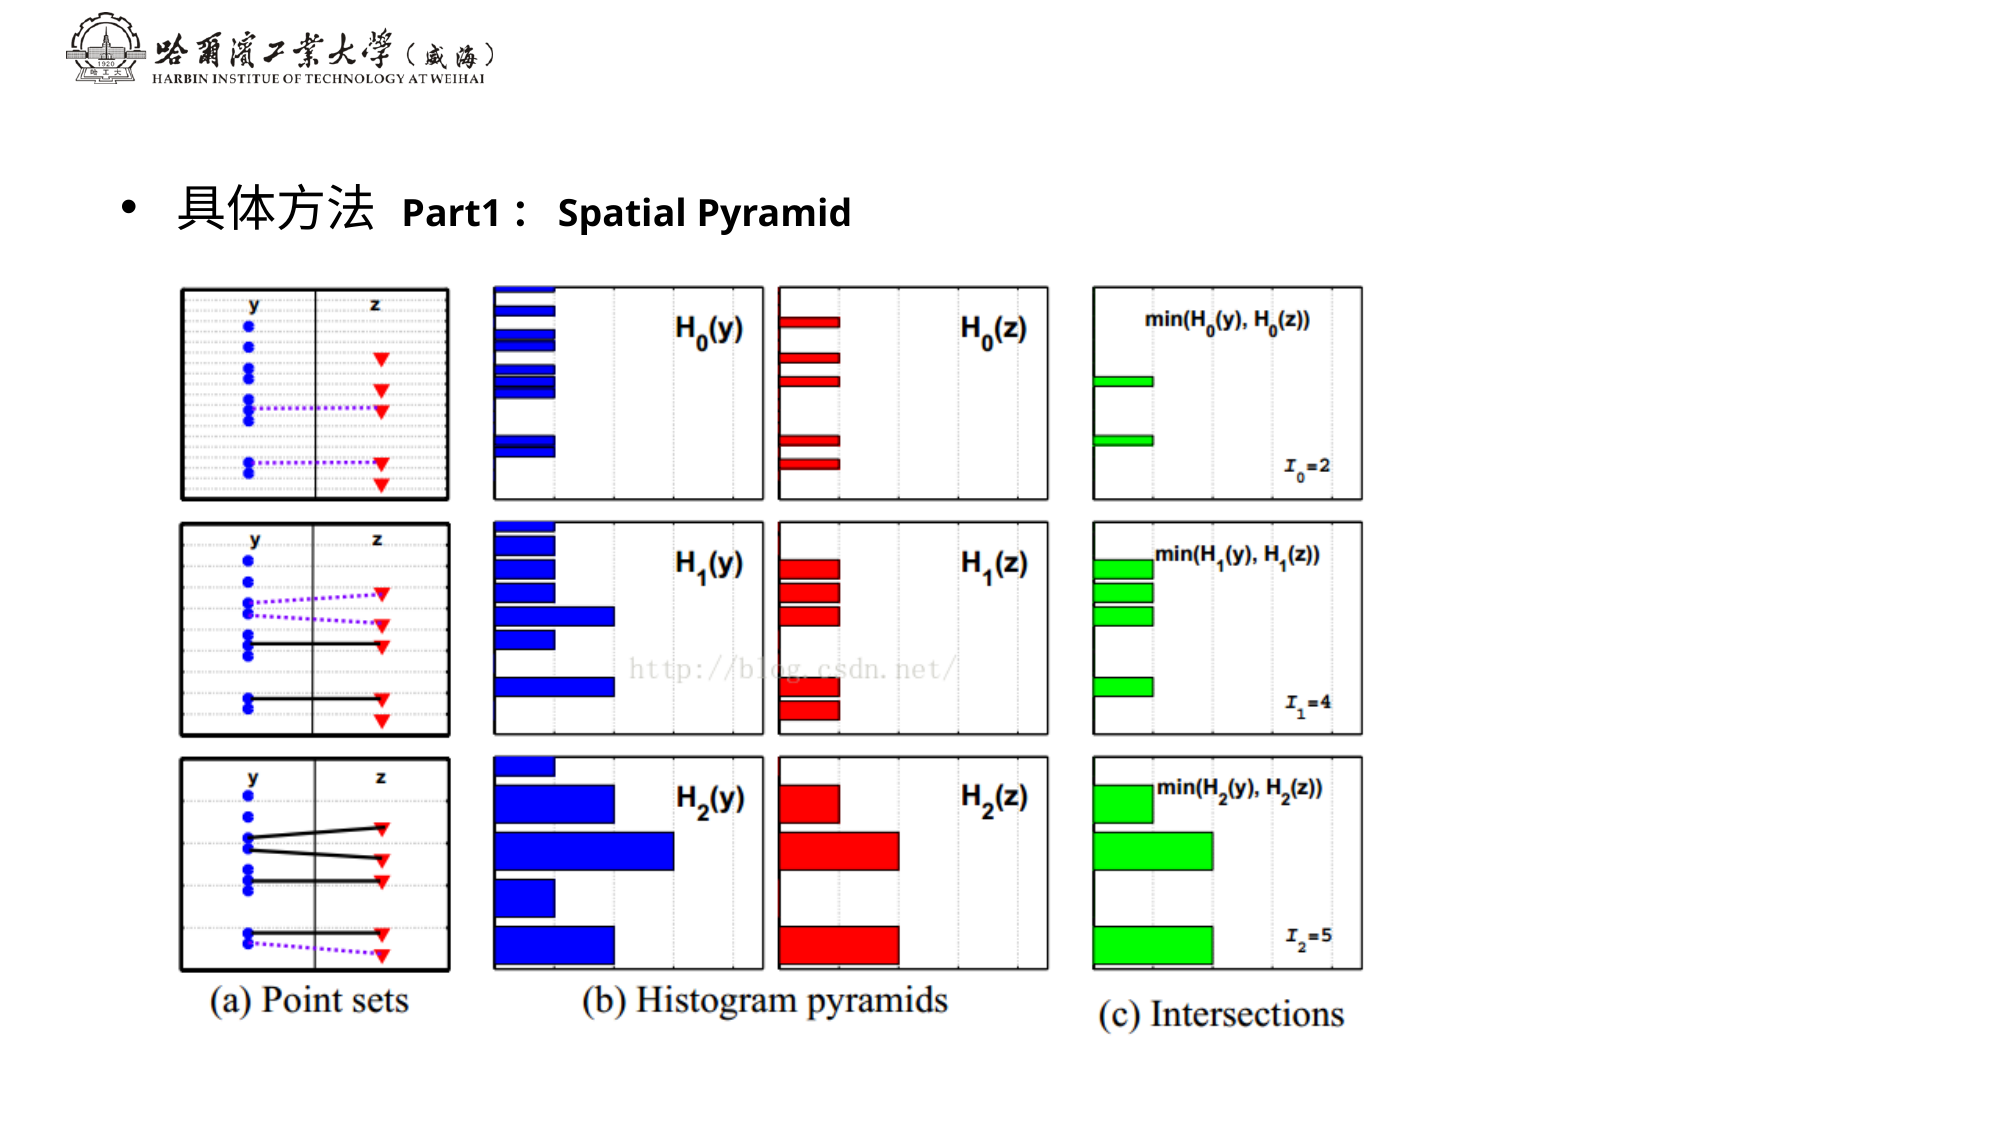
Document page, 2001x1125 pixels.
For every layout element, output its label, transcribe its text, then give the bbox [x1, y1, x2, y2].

picture [160, 259, 1396, 1045]
picture [66, 12, 494, 84]
text_box Part1：Spatial Pyramid Matching [386, 158, 1000, 259]
text_box 具体方法 [88, 154, 408, 245]
